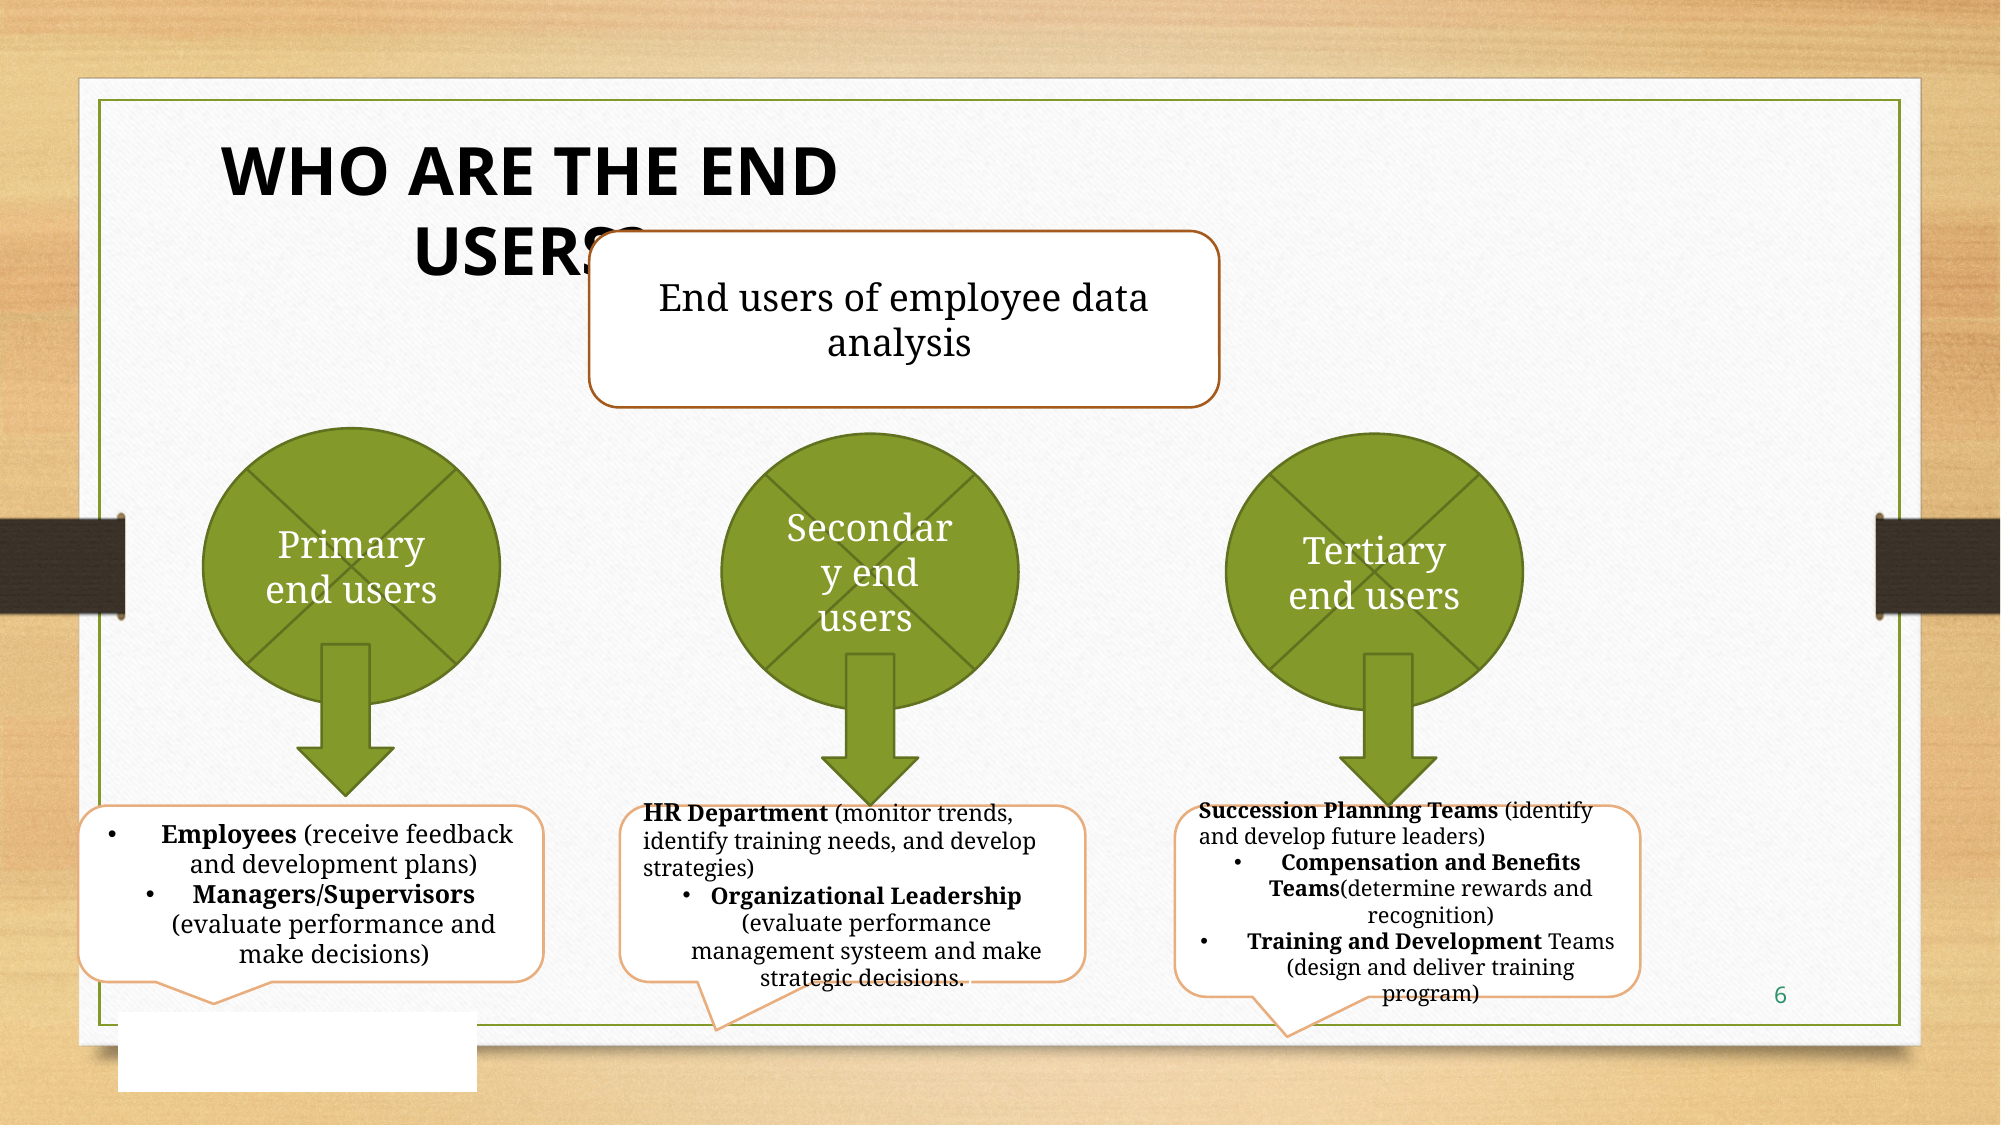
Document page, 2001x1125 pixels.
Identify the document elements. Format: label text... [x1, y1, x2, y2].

text_box Succession Planning Teams (identify and develop future leaders) Compensation and Benefits Teams(determine rewards and recognition) Training and Development Teams (design and deliver training program) [1173, 804, 1642, 1038]
text_box Secondary end users [720, 432, 1020, 710]
title WHO ARE THE END USERS? [118, 126, 942, 288]
text_box Primary end users [201, 426, 502, 705]
text_box End users of employee data analysis [587, 229, 1221, 409]
text_box [296, 642, 395, 797]
slide_number 6 [1698, 979, 1788, 1025]
text_box [1339, 652, 1438, 807]
text_box Tertiary end users [1224, 432, 1525, 712]
text_box HR Department (monitor trends, identify training needs, and develop strategies) Organizational Leadership (evaluate performance management systeem and make strategic decisions.) [618, 804, 1087, 1032]
picture [0, 0, 2001, 1125]
text_box [820, 652, 920, 807]
text_box Employees (receive feedback and development plans) Managers/Supervisors (evaluate performance and make decisions) [76, 804, 545, 1006]
